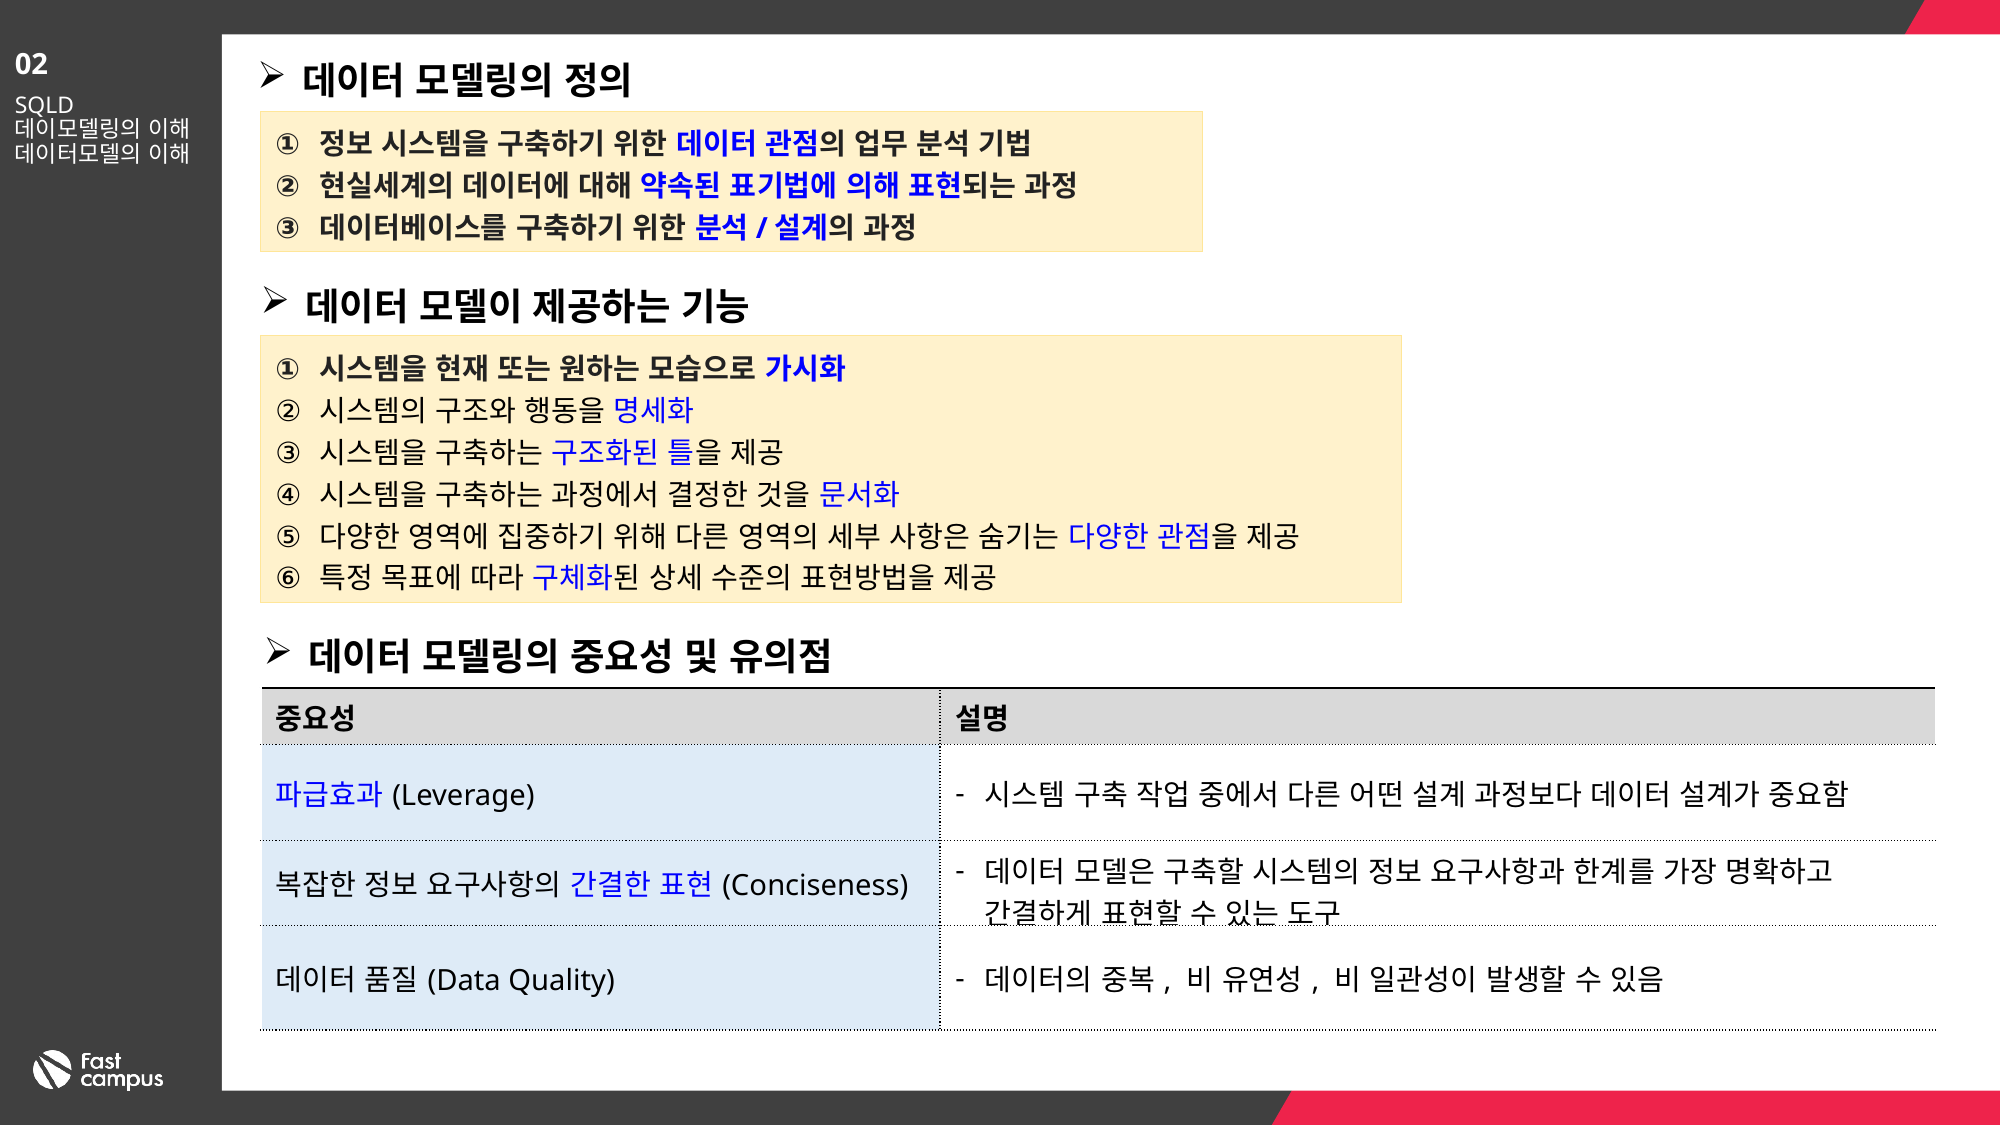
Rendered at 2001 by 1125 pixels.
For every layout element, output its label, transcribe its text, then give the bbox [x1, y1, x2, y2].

text_box 데이터 모델이 제공하는 기능 [245, 275, 766, 336]
text_box 시스템을 현재 또는 원하는 모습으로 가시화 시스템의 구조와 행동을 명세화 시스템을 구축하는 구조화된 틀을 제공 시스템을 구축하는 과정에서 결정한 것을 문서화 다양한 영역에 집중하기 위해 다른 영역의 세부 사항은 숨기는 다양한 관점을 제공 특정 목표에 따라 구체화된 상세 수준의 표현방법을 제공 [260, 335, 1402, 603]
table_cell 데이터의 중복, 비 유연성, 비 일관성이 발생할 수 있음 [940, 925, 1935, 1030]
table_header 설명 [940, 689, 1935, 744]
table_cell 파급효과(Leverage) [262, 744, 940, 840]
list SQLD 데이모델링의 이해 데이터모델의 이해 [0, 93, 218, 291]
text_box 데이터 모델링의 정의 [242, 49, 649, 110]
text_box 정보 시스템을 구축하기 위한 데이터 관점의 업무 분석 기법 현실세계의 데이터에 대해 약속된 표기법에 의해 표현되는 과정 데이터베이스를 구축하기 위한 분석/설계의 과정 [260, 111, 1203, 252]
list 02 [0, 41, 218, 93]
table_header 중요성 [262, 689, 940, 744]
table_cell 복잡한 정보 요구사항의 간결한 표현(Conciseness) [262, 840, 940, 925]
picture [33, 1050, 163, 1091]
table_cell 데이터 품질(Data Quality) [262, 925, 940, 1030]
table_cell 시스템 구축 작업 중에서 다른 어떤 설계 과정보다 데이터 설계가 중요함 [940, 744, 1935, 840]
table_cell 데이터 모델은 구축할 시스템의 정보 요구사항과 한계를 가장 명확하고 간결하게 표현할 수 있는 도구 [940, 840, 1935, 925]
text_box 데이터 모델링의 중요성 및 유의점 [248, 625, 849, 686]
